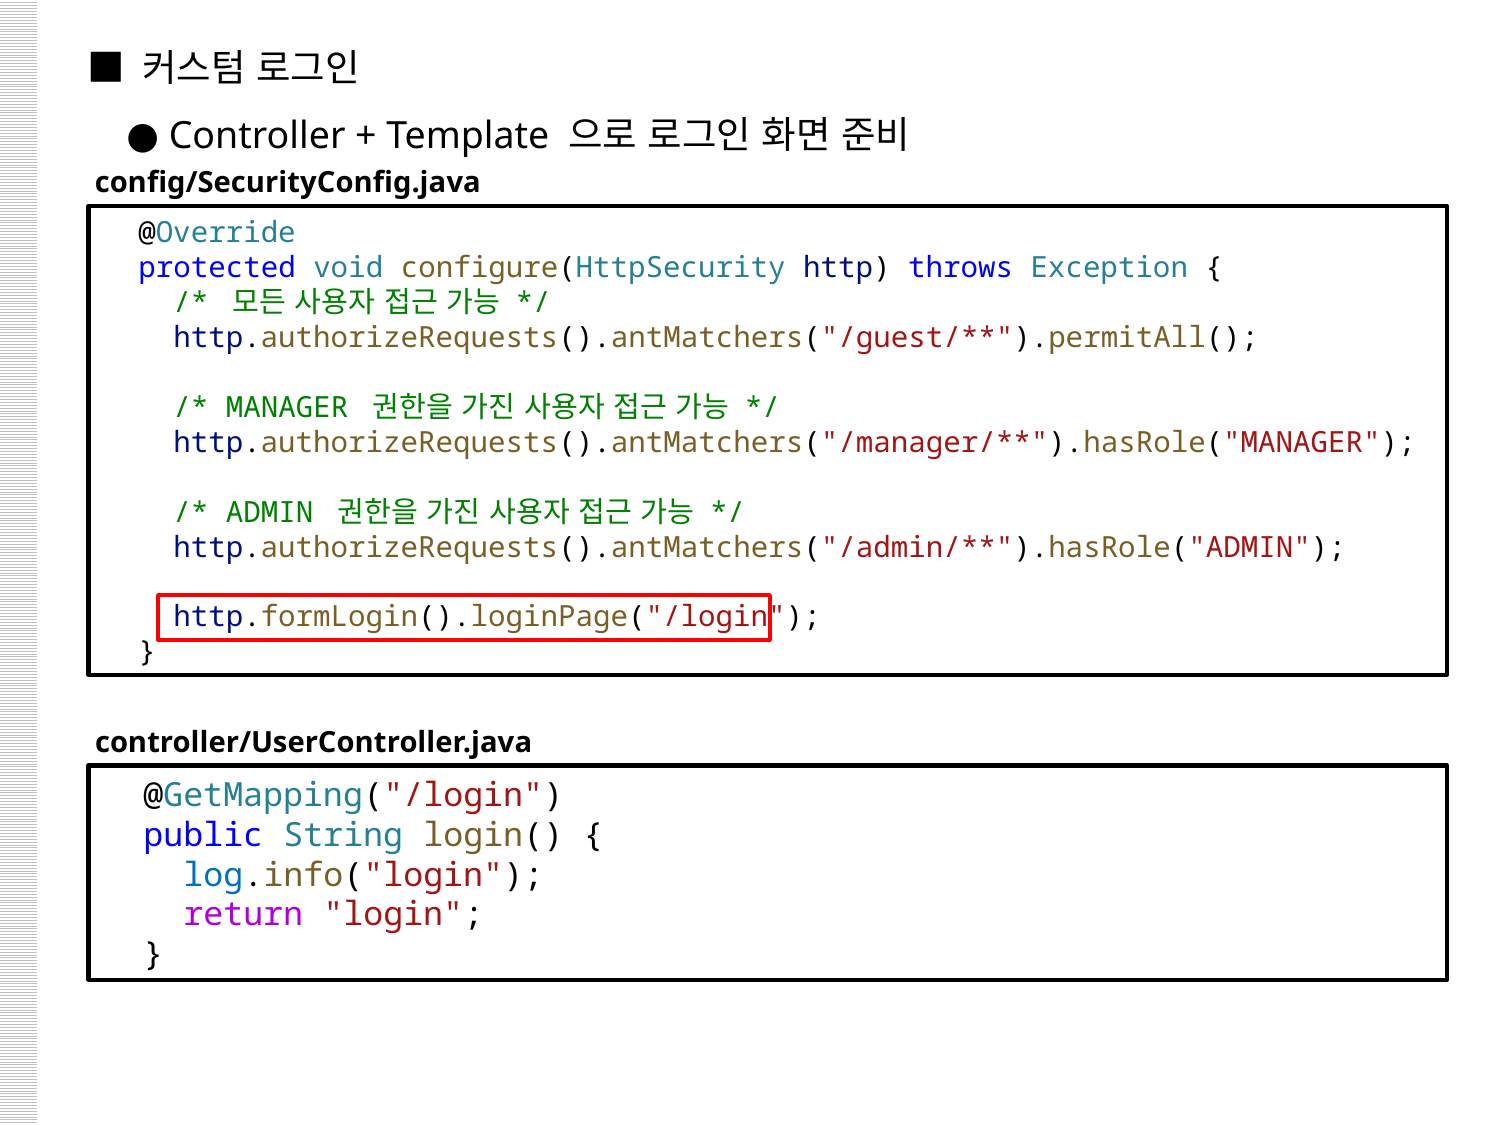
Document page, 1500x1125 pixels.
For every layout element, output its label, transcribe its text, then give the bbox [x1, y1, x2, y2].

text_box @GetMapping("/login") public String login() { log.info("login"); return "login"; } [86, 763, 1449, 982]
text_box controller/UserController.java [80, 715, 548, 766]
text_box config/SecurityConfig.java [80, 156, 497, 207]
text_box [156, 593, 772, 642]
text_box ■ 커스텀 로그인 ● Controller + Template 으로 로그인 화면 준비 [72, 13, 926, 164]
text_box @Override protected void configure(HttpSecurity http) throws Exception { /* 모든 사용자 접근 가능 */ http.authorizeRequests().antMatchers("/guest/**").permitAll(); /* MANAGER 권한을 가진 사용자 접근 가능 */ http.authorizeRequests().antMatchers("/manager/**").hasRole("MANAGER"); /* ADMIN 권한을 가진 사용자 접근 가능 */ http.authorizeRequests().antMatchers("/admin/**").hasRole("ADMIN"); http.formLogin().loginPage("/login"); } [86, 204, 1449, 677]
